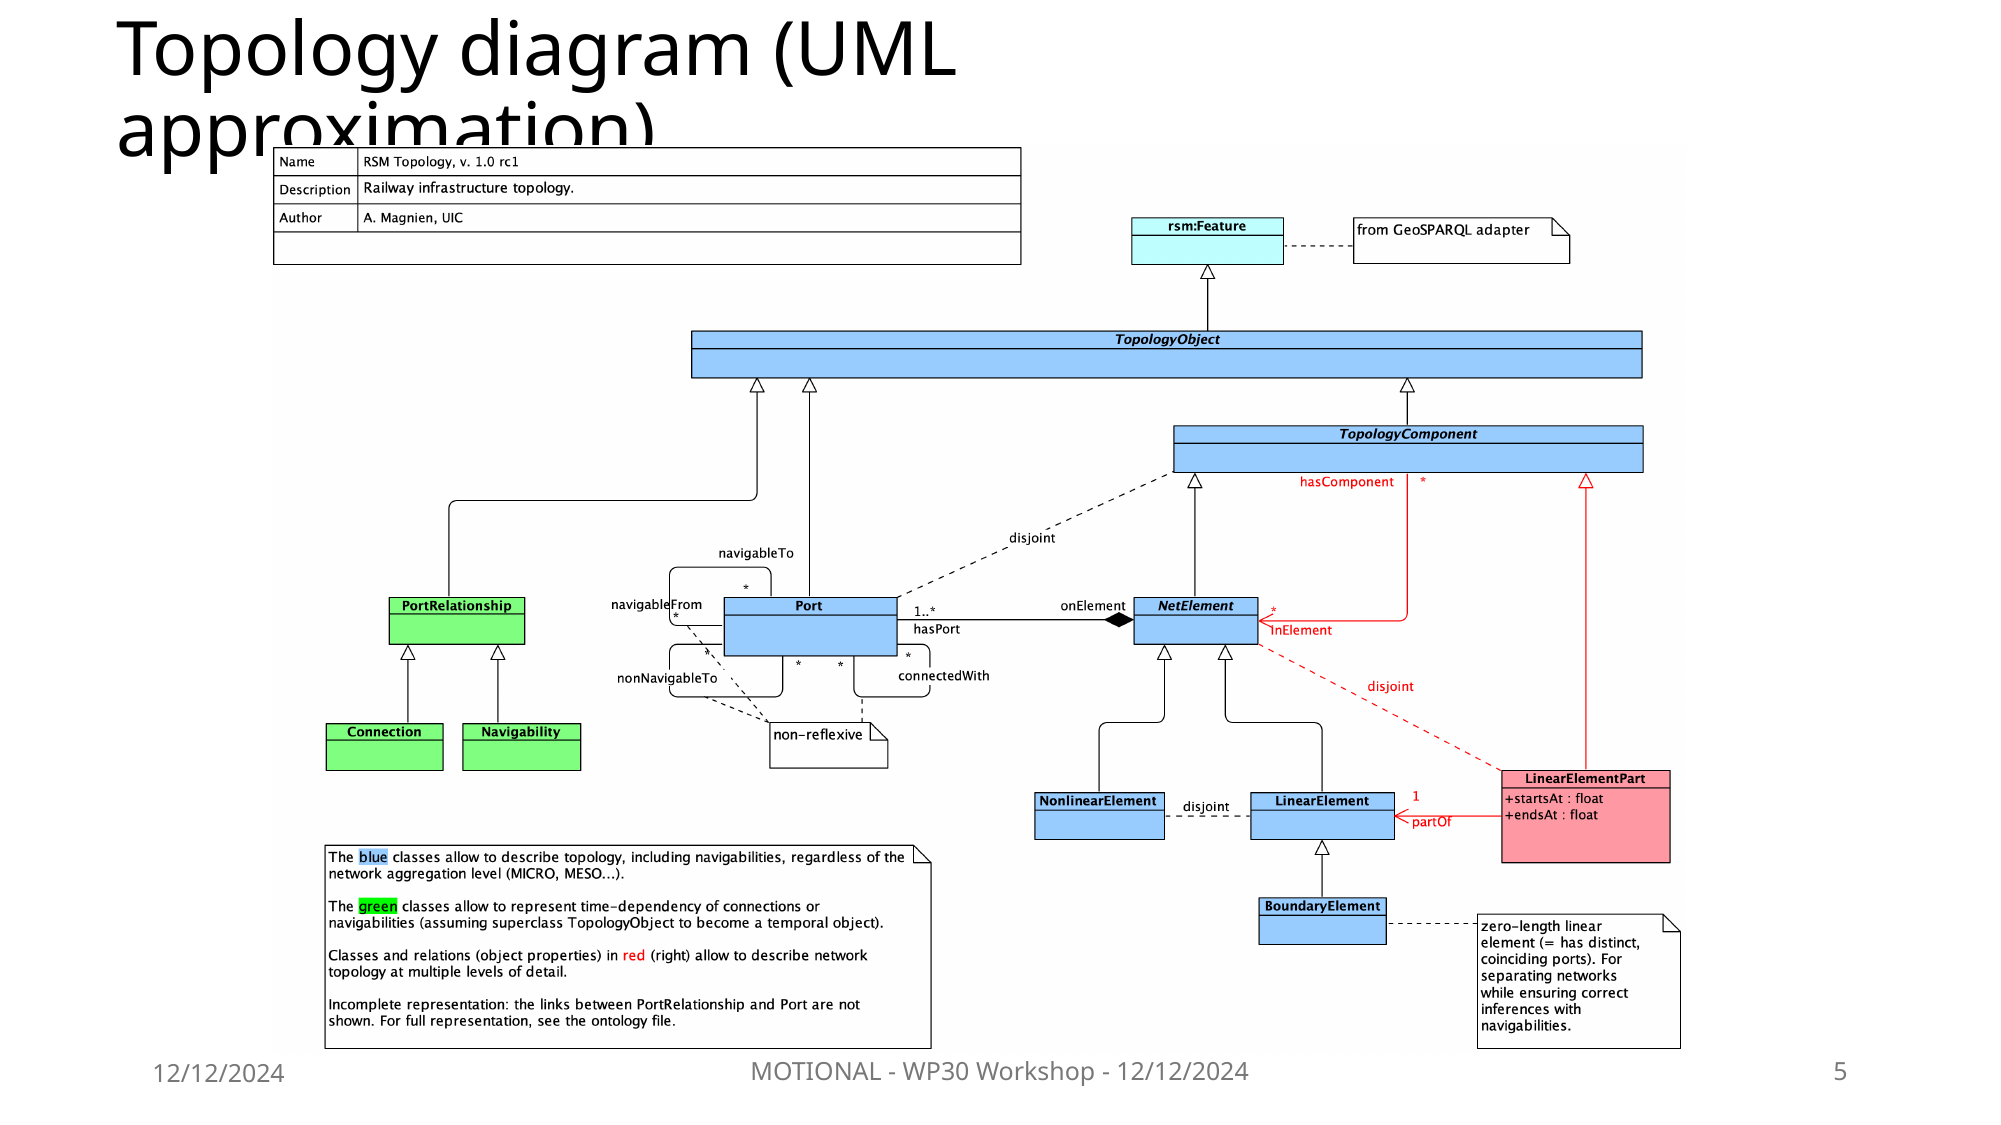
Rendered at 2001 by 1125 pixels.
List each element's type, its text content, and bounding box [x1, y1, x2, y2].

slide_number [137, 1042, 588, 1103]
footer MOTIONAL - WP30 Workshop - 12/12/2024 [662, 1054, 1338, 1103]
slide_number 5 [1412, 1042, 1863, 1103]
title Topology diagram (UML approximation) [101, 51, 1355, 133]
picture [270, 144, 1686, 1054]
